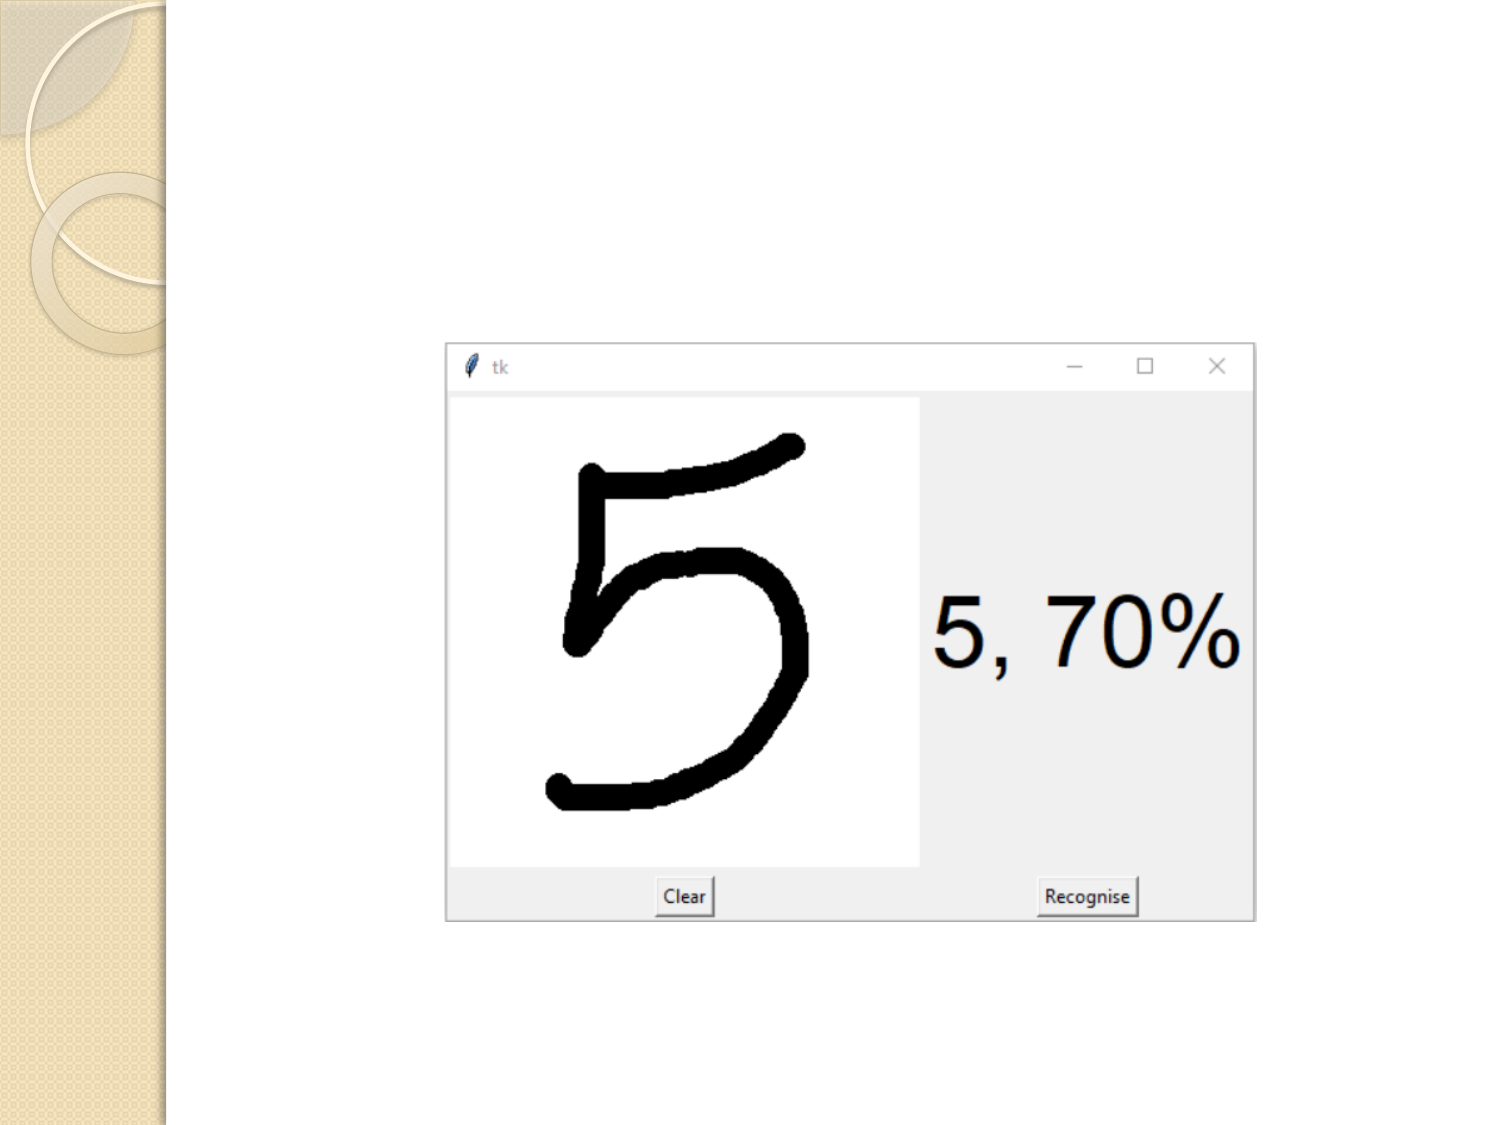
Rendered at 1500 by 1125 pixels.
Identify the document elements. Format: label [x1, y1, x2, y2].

list [444, 340, 1257, 923]
